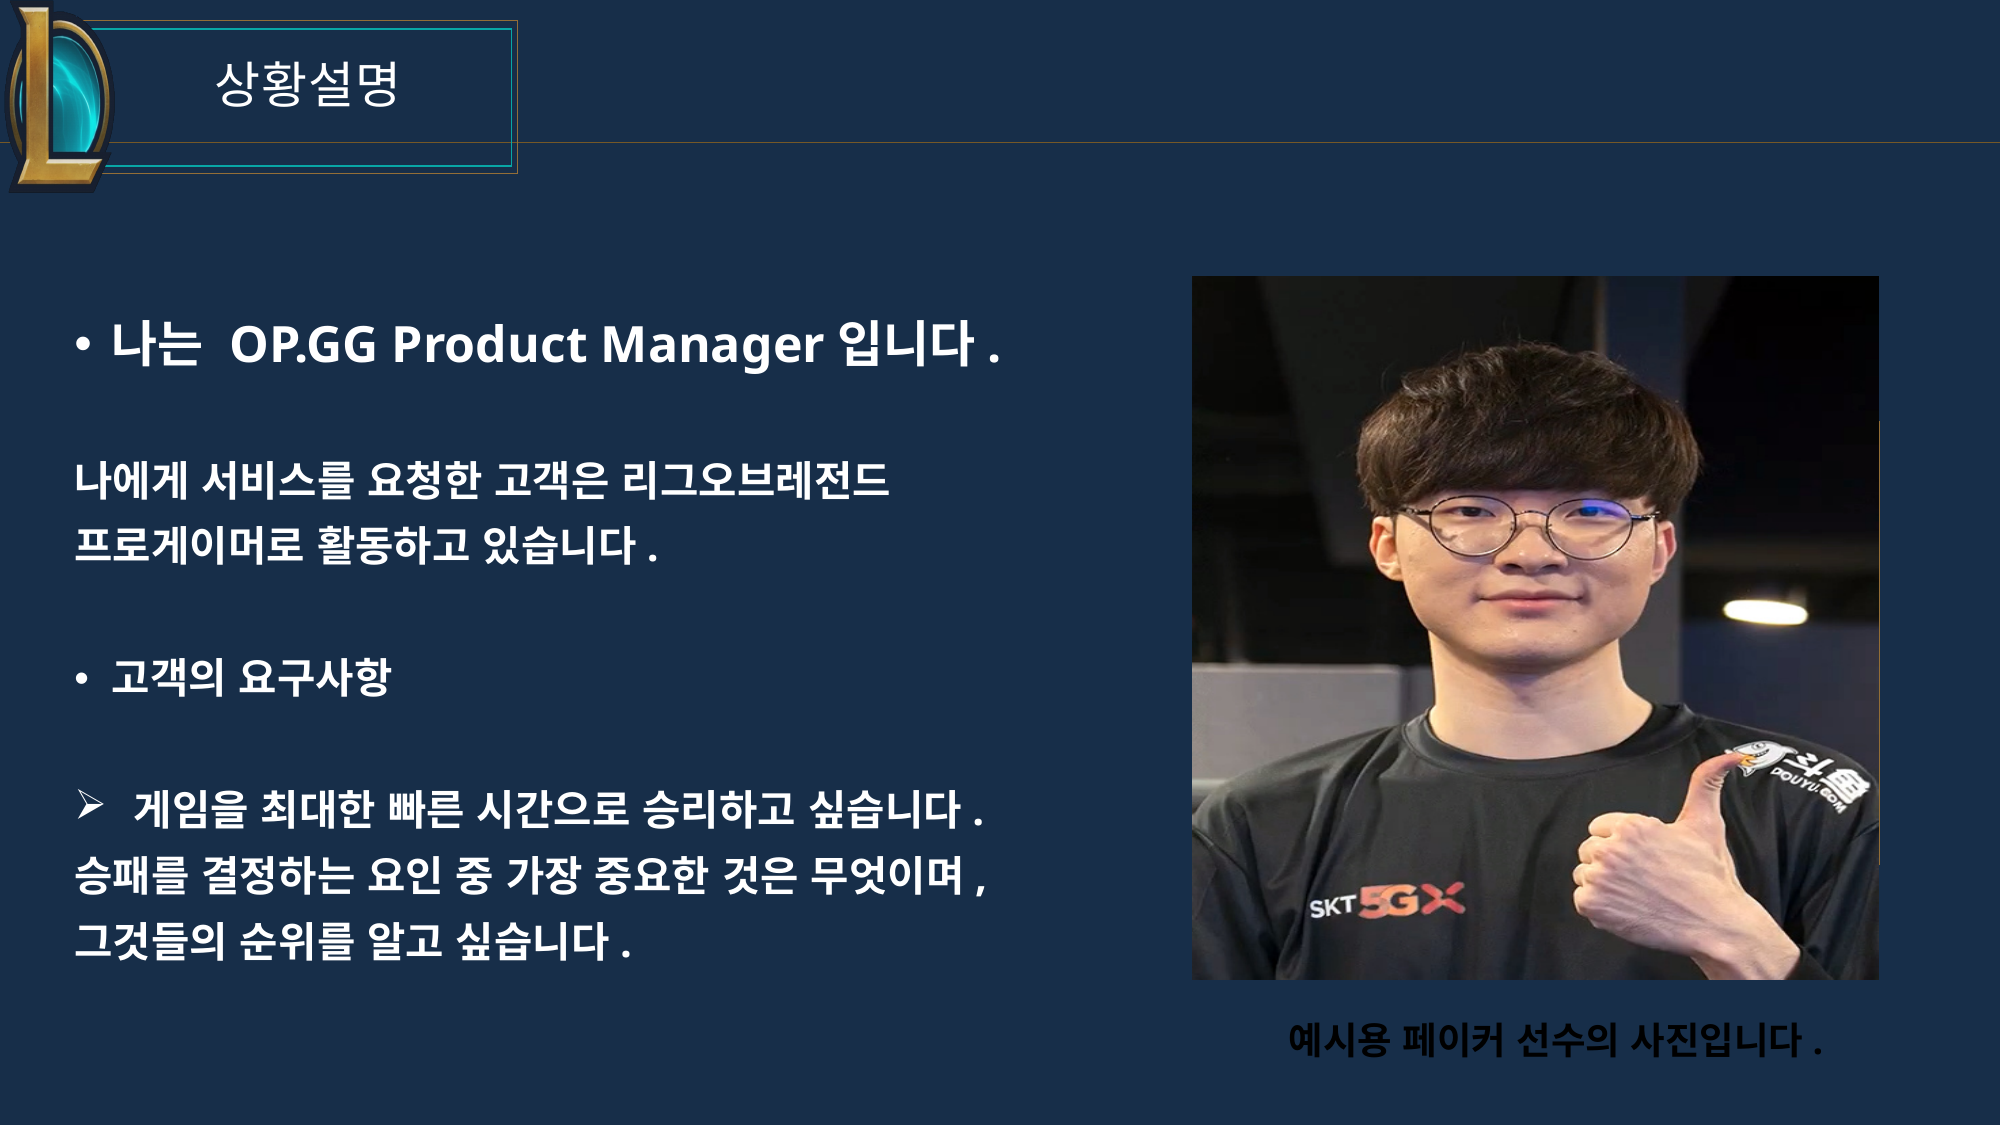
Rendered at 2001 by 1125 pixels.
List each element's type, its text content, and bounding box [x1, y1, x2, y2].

picture [1192, 276, 1879, 980]
list 나는 OP.GG Product Manager입니다. 나에게 서비스를 요청한 고객은 리그오브레전드 프로게이머로 활동하고 있습니다. 고객의 요구사항 게임을 최대한 빠른 시간으로 승리하고 싶습니다. 승패를 결정하는 요인 중 가장 중요한 것은 무엇이며, 그것들의 순위를 알고 싶습니다. [59, 174, 1113, 1056]
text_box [0, 0, 518, 194]
text_box 예시용 페이커 선수의 사진입니다. [1274, 1009, 1879, 1070]
